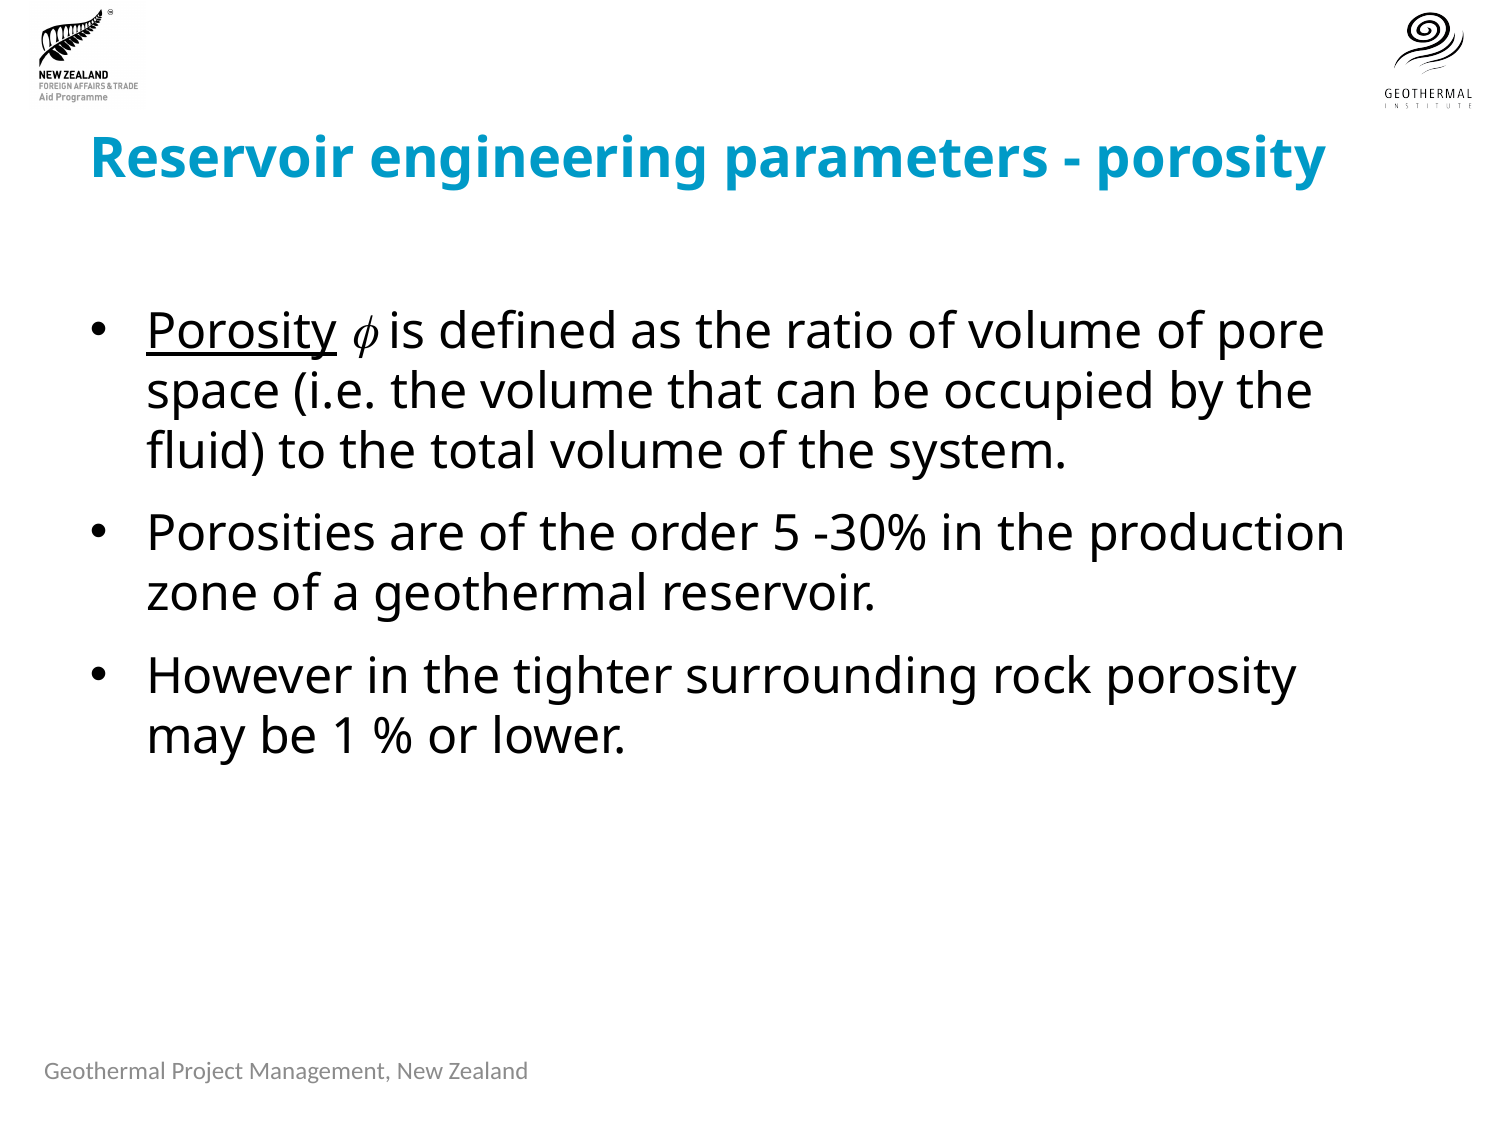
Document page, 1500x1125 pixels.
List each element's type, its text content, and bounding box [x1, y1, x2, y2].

picture [1377, 5, 1480, 110]
list Porosity f is defined as the ratio of volume of pore space (i.e. the volume that can be occupied by the fluid) to the total volume of the system. Porosities are of the order 5 -30% in the production zone of a geothermal reservoir. However in the tighter surrounding rock porosity may be 1 % or lower. [75, 290, 1425, 1034]
title Reservoir engineering parameters - porosity [75, 113, 1425, 244]
picture [29, 1, 146, 110]
